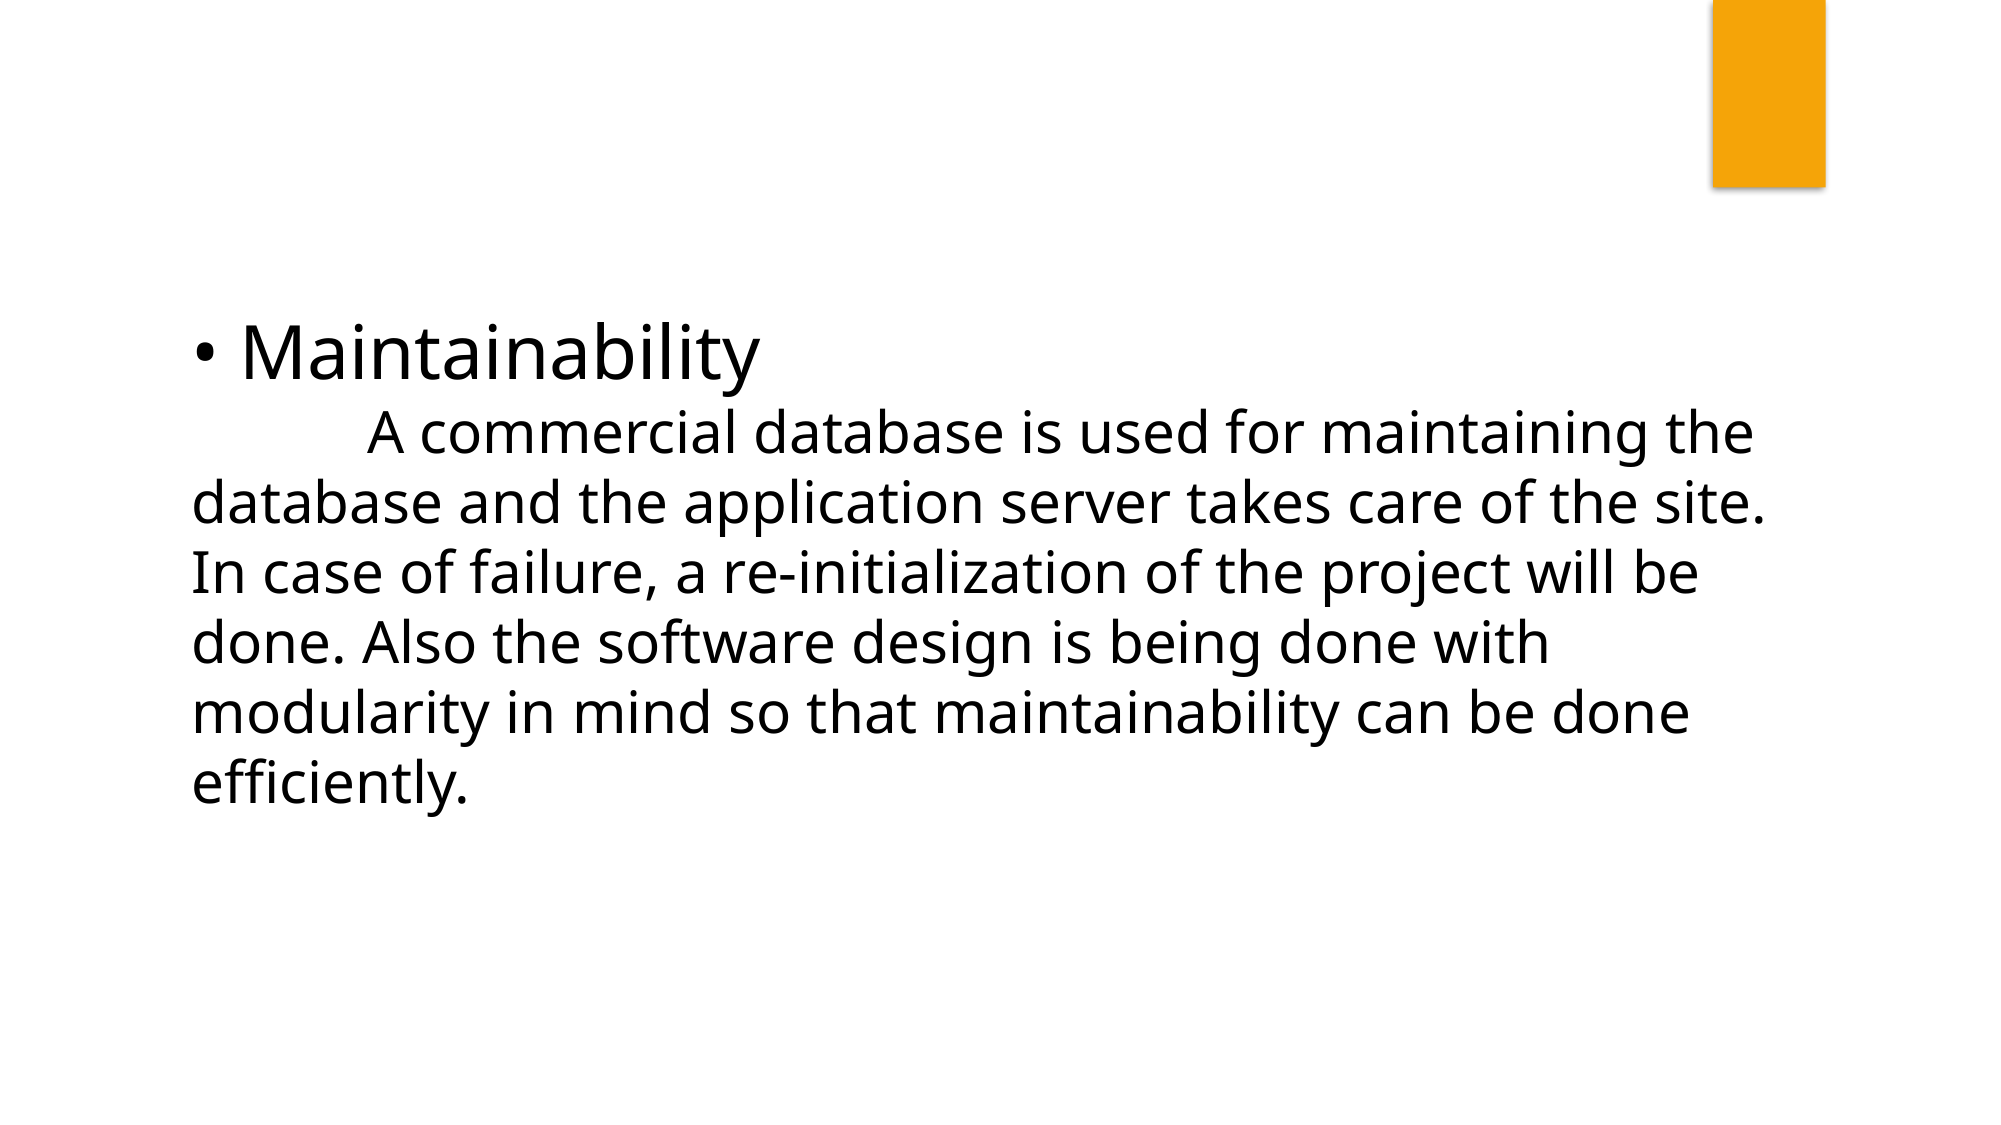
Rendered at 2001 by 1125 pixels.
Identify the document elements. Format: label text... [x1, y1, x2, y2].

text_box • Maintainability A commercial database is used for maintaining the database and the application server takes care of the site. In case of failure, a re-initialization of the project will be done. Also the software design is being done with modularity in mind so that maintainability can be done efficiently. [176, 297, 1824, 822]
